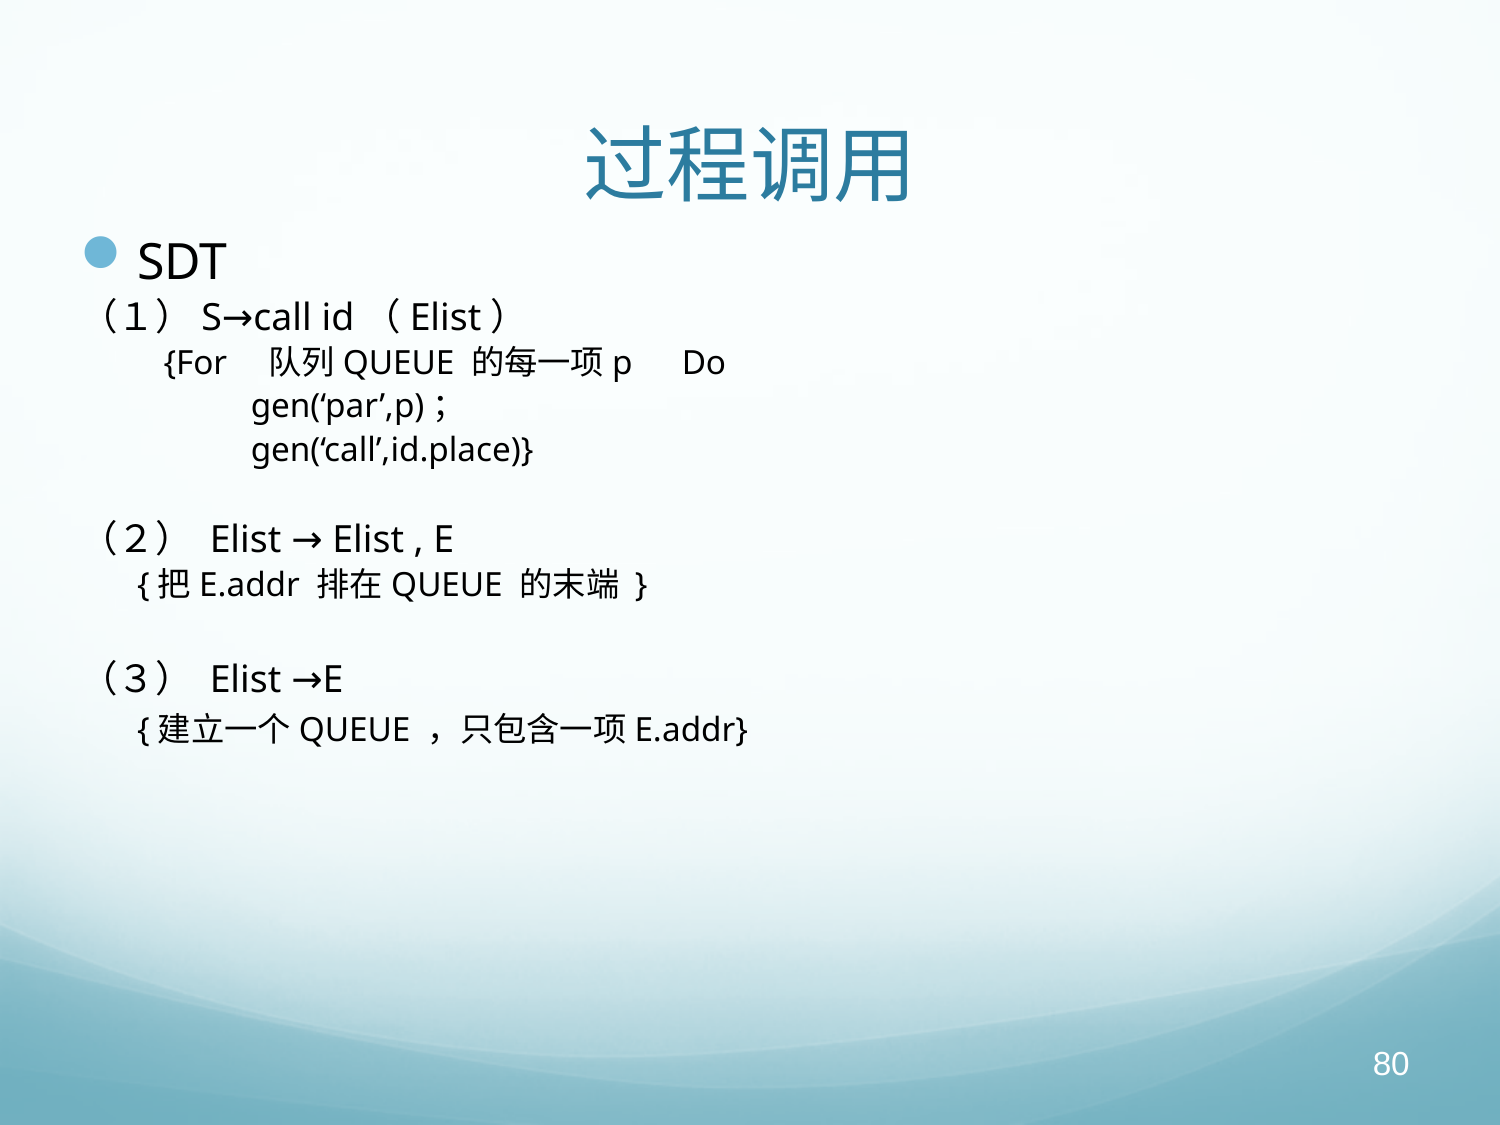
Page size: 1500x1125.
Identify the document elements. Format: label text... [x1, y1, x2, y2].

title 过程调用 [75, 32, 1425, 220]
list SDT （１）S→call id（Elist） {For 队列QUEUE 的每一项p Do gen(‘par’,p)； gen(‘call’,id.place)} （２） Elist → Elist , E {把E.addr 排在QUEUE 的末端 } （３） Elist →E {建立一个QUEUE ，只包含一项E.addr} [64, 221, 1415, 965]
slide_number 80 [1074, 1023, 1425, 1102]
